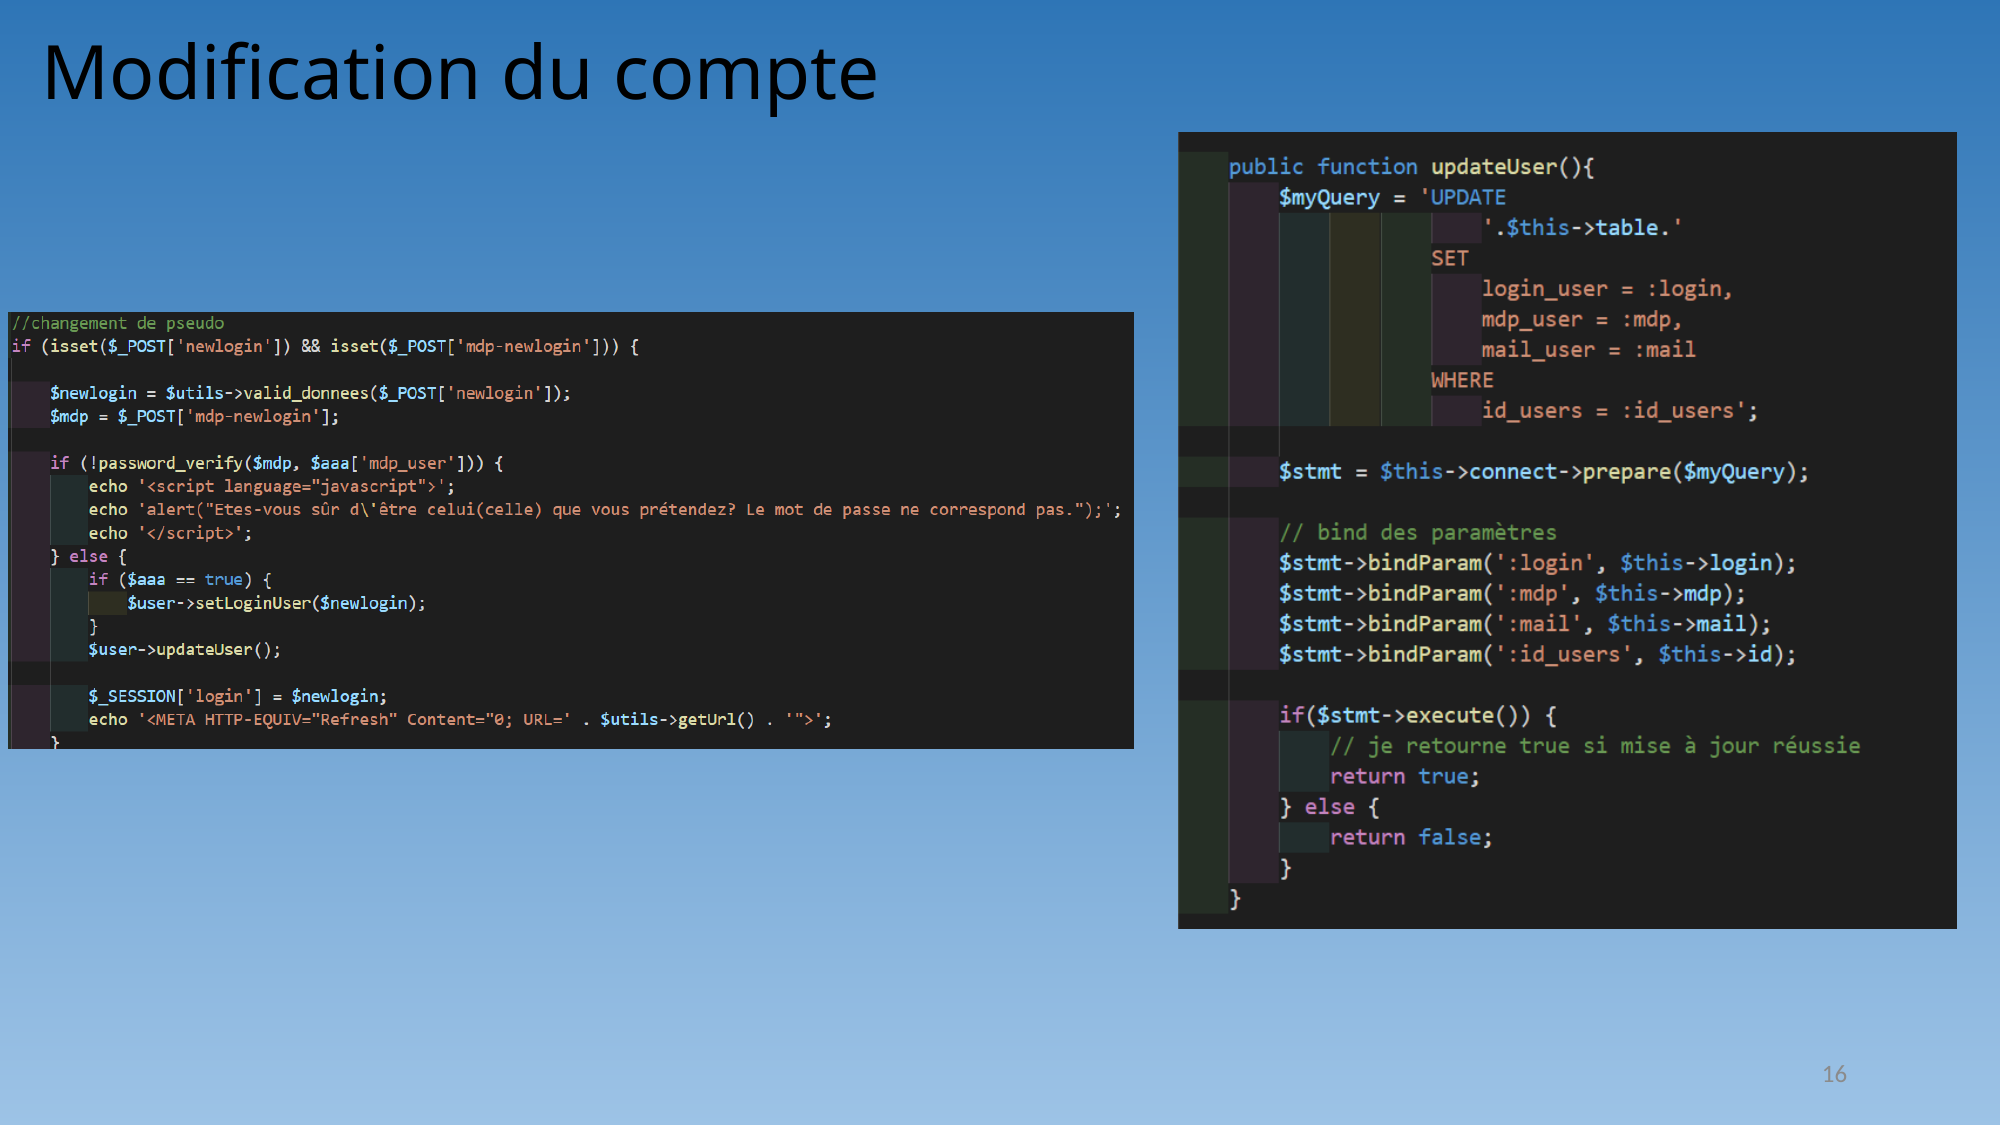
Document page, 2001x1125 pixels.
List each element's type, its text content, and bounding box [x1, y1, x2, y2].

picture [1178, 132, 1957, 930]
picture [8, 312, 1134, 749]
title Modification du compte [26, 0, 1752, 185]
slide_number 16 [1412, 1042, 1863, 1103]
